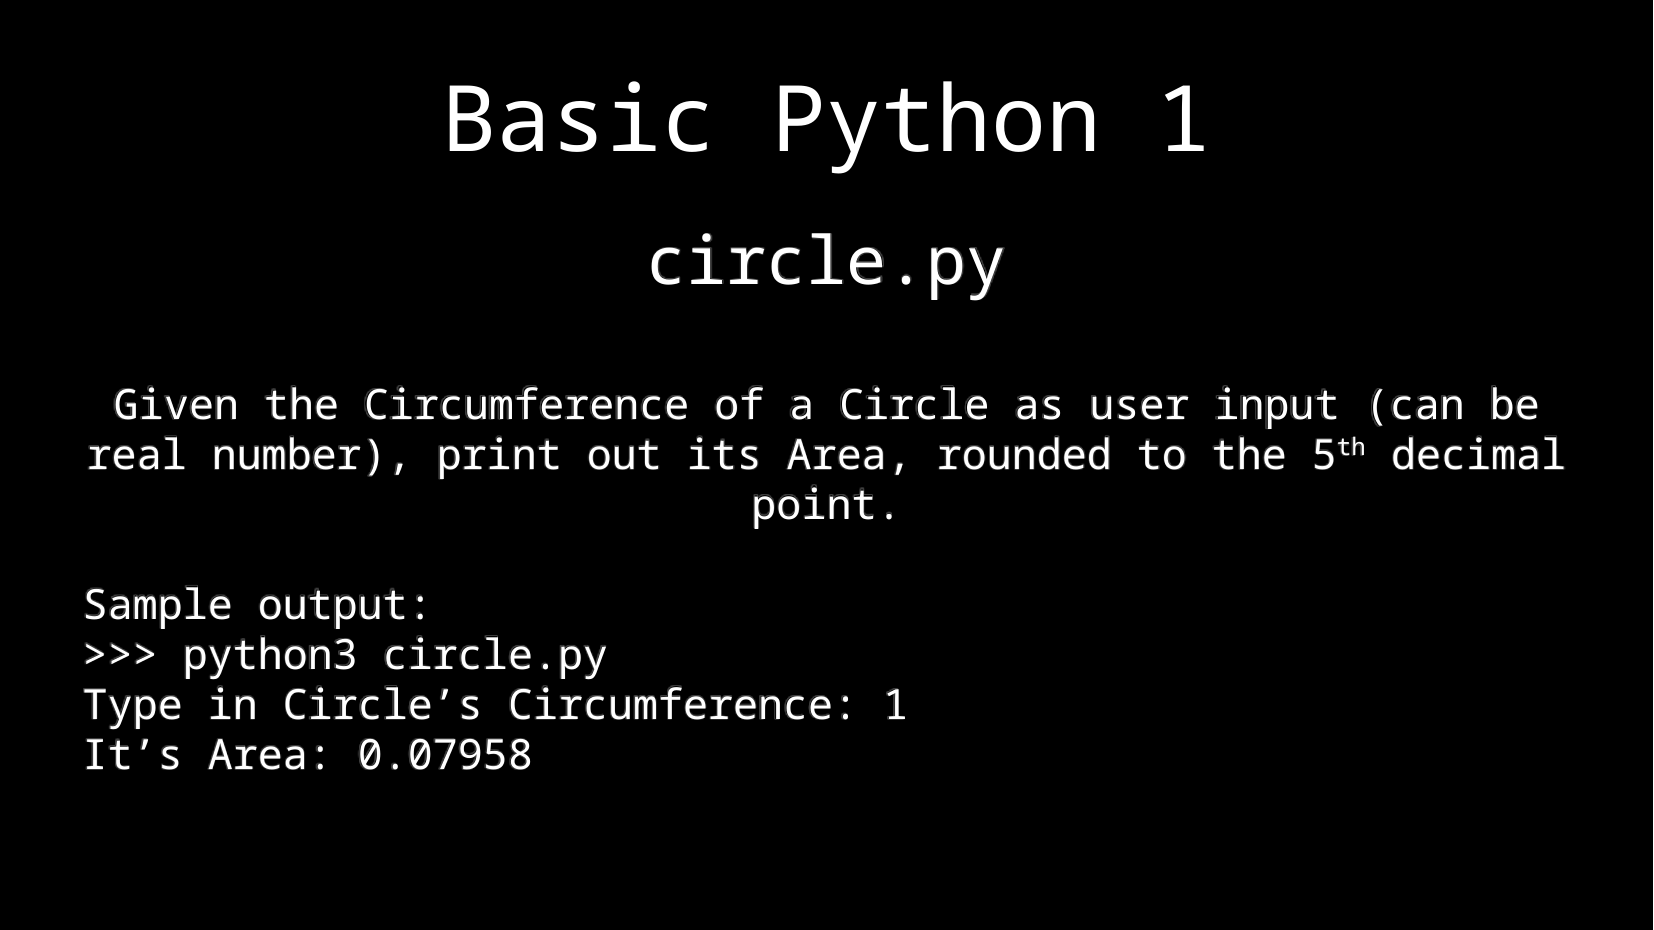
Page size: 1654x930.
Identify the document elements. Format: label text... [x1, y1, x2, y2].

text_box Basic Python 1 [82, 37, 1571, 193]
text_box circle.py Given the Circumference of a Circle as user input (can be real number), print out its Area, rounded to the 5th decimal point. Sample output: >>> python3 circle.py Type in Circle’s Circumference: 1 It’s Area: 0.07958 [82, 217, 1571, 870]
